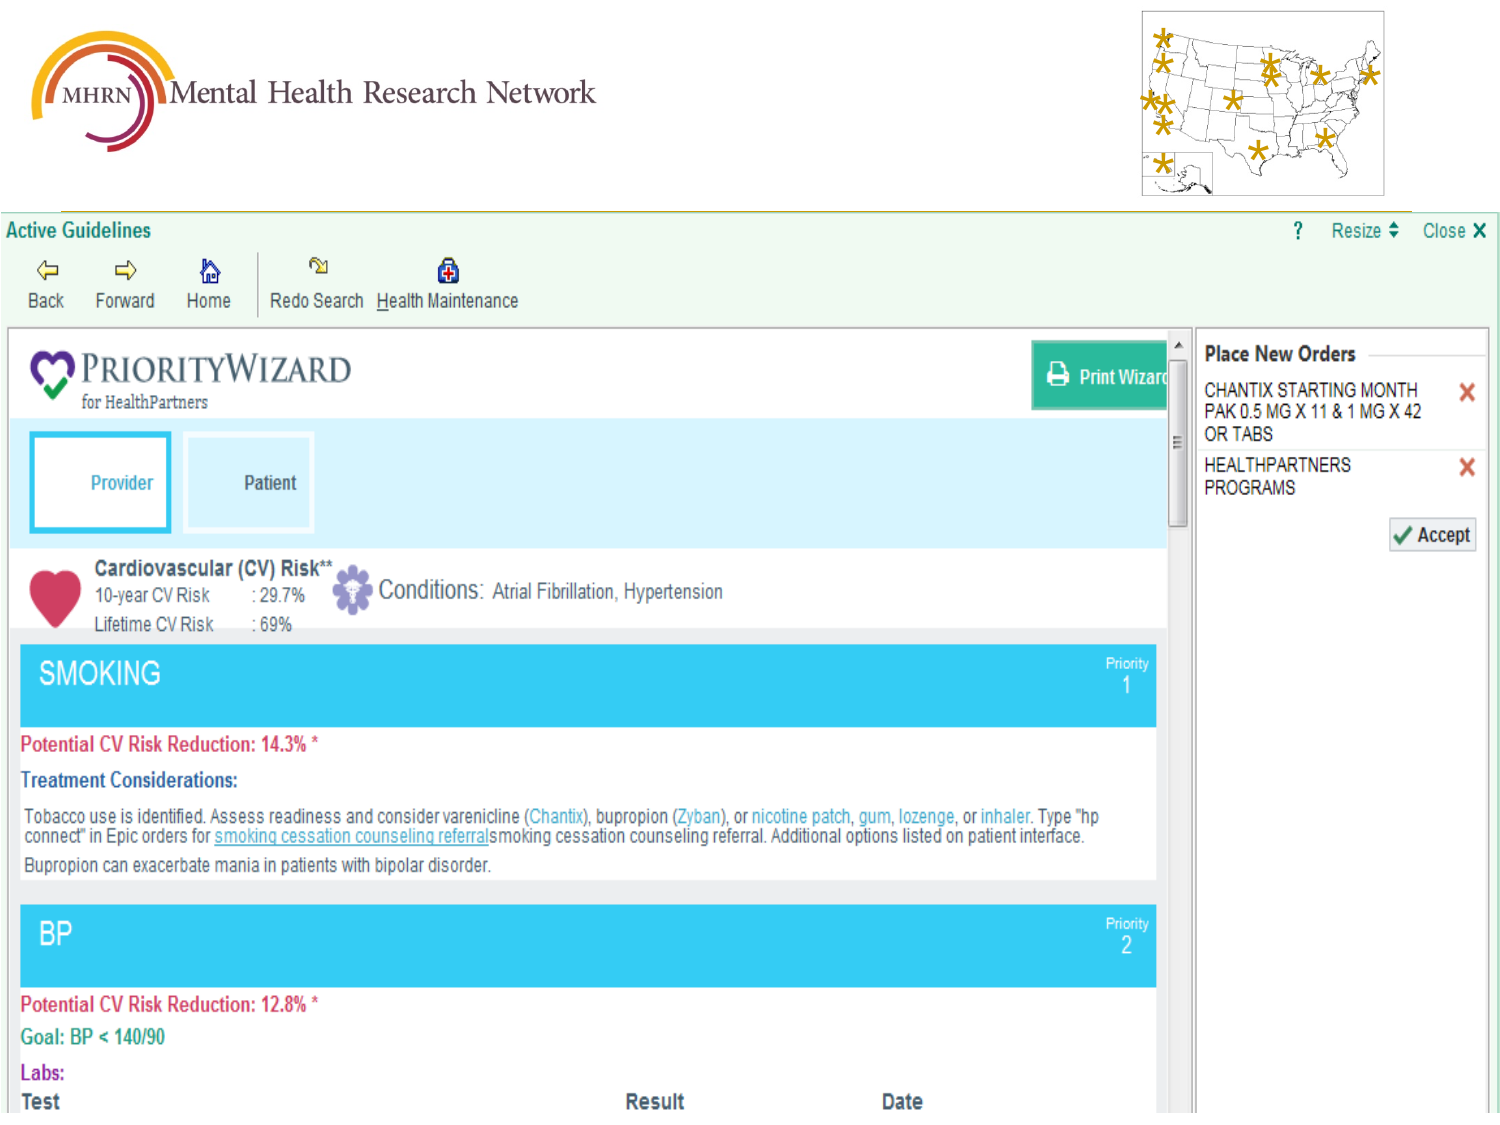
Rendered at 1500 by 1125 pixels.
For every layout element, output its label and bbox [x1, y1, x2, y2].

picture [24, 24, 607, 160]
picture [1137, 6, 1388, 200]
picture [0, 212, 1500, 1113]
